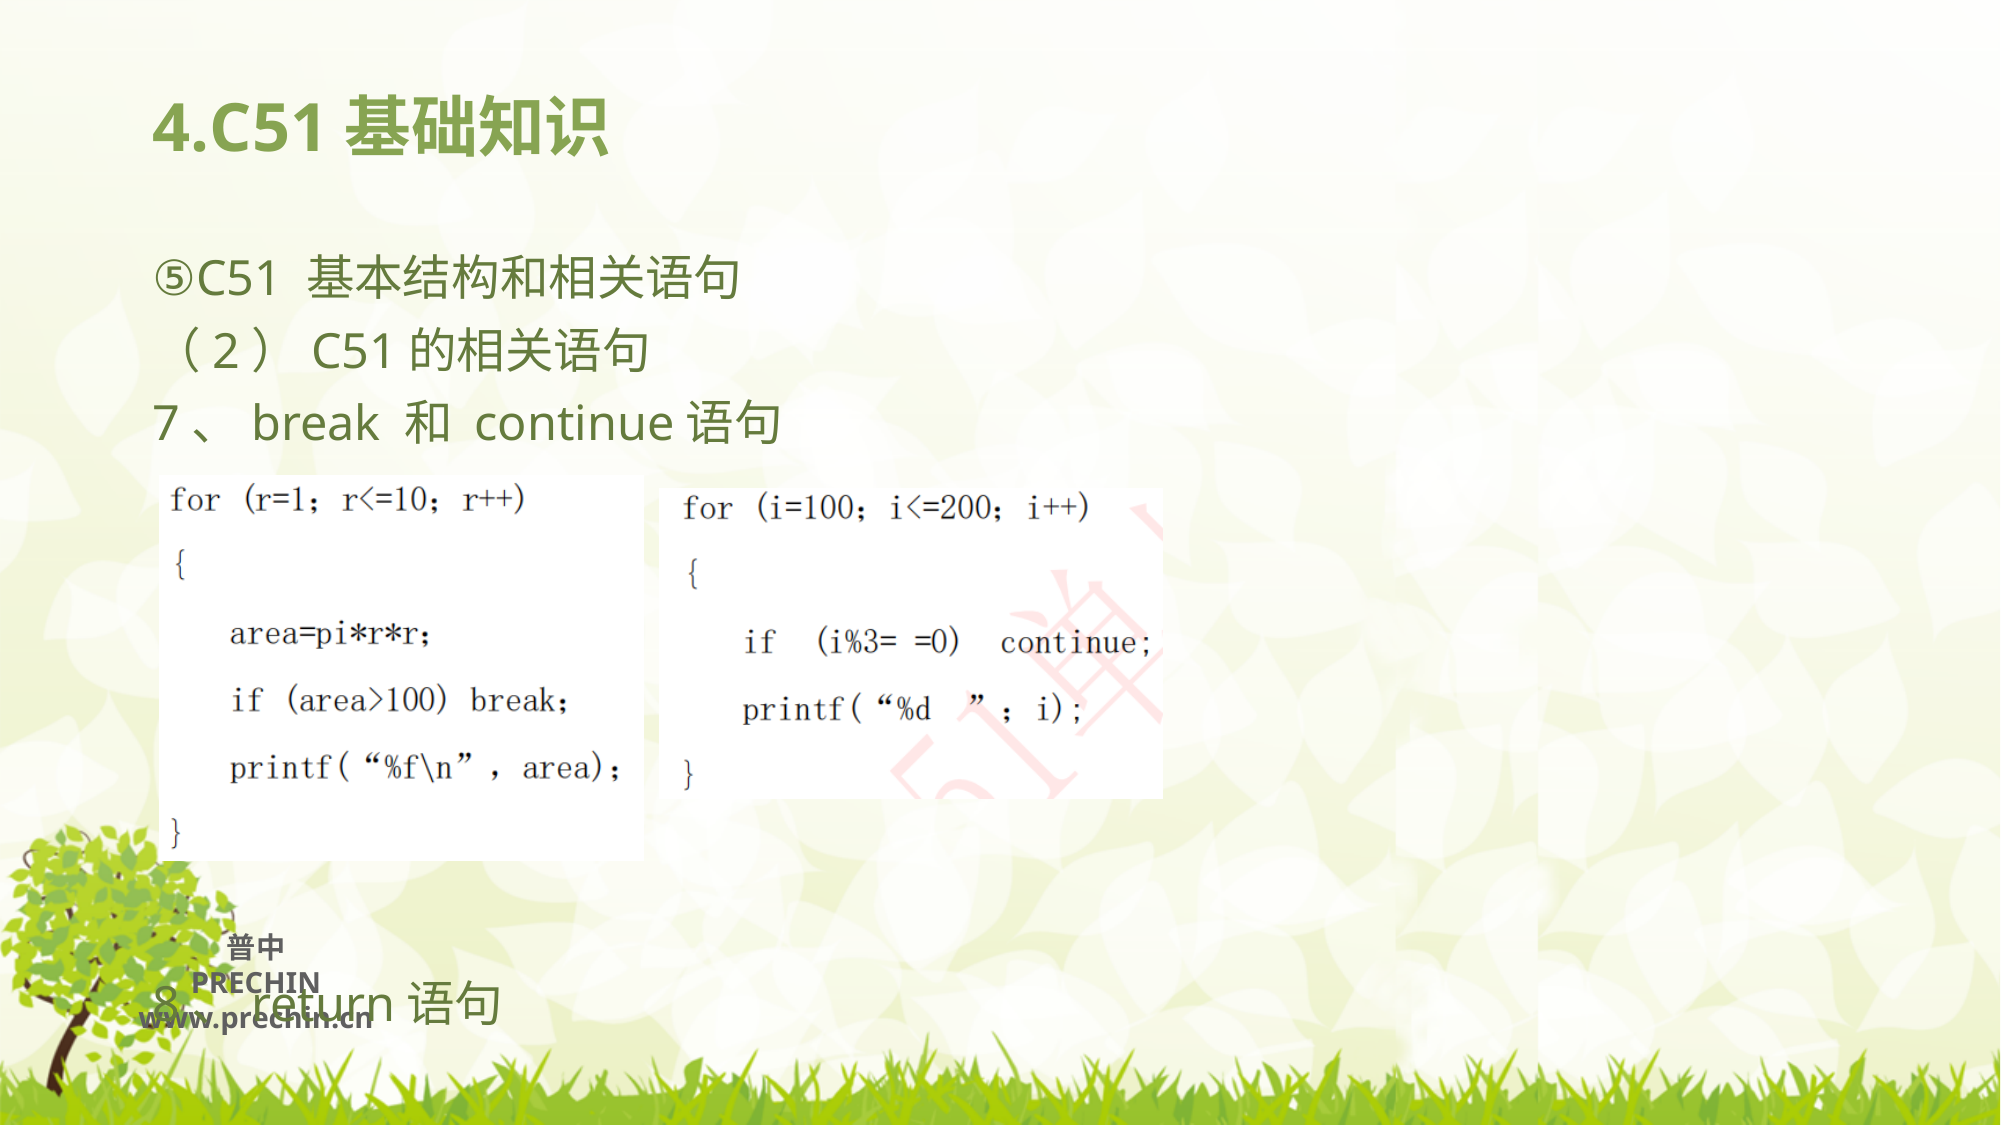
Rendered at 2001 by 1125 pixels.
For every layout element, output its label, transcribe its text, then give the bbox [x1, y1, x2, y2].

picture [0, 0, 2001, 1125]
list ⑤C51 基本结构和相关语句 （2）C51的相关语句 7、break 和 continue语句 8、return语句 [137, 246, 1863, 1041]
title 4.C51基础知识 [137, 59, 1863, 200]
